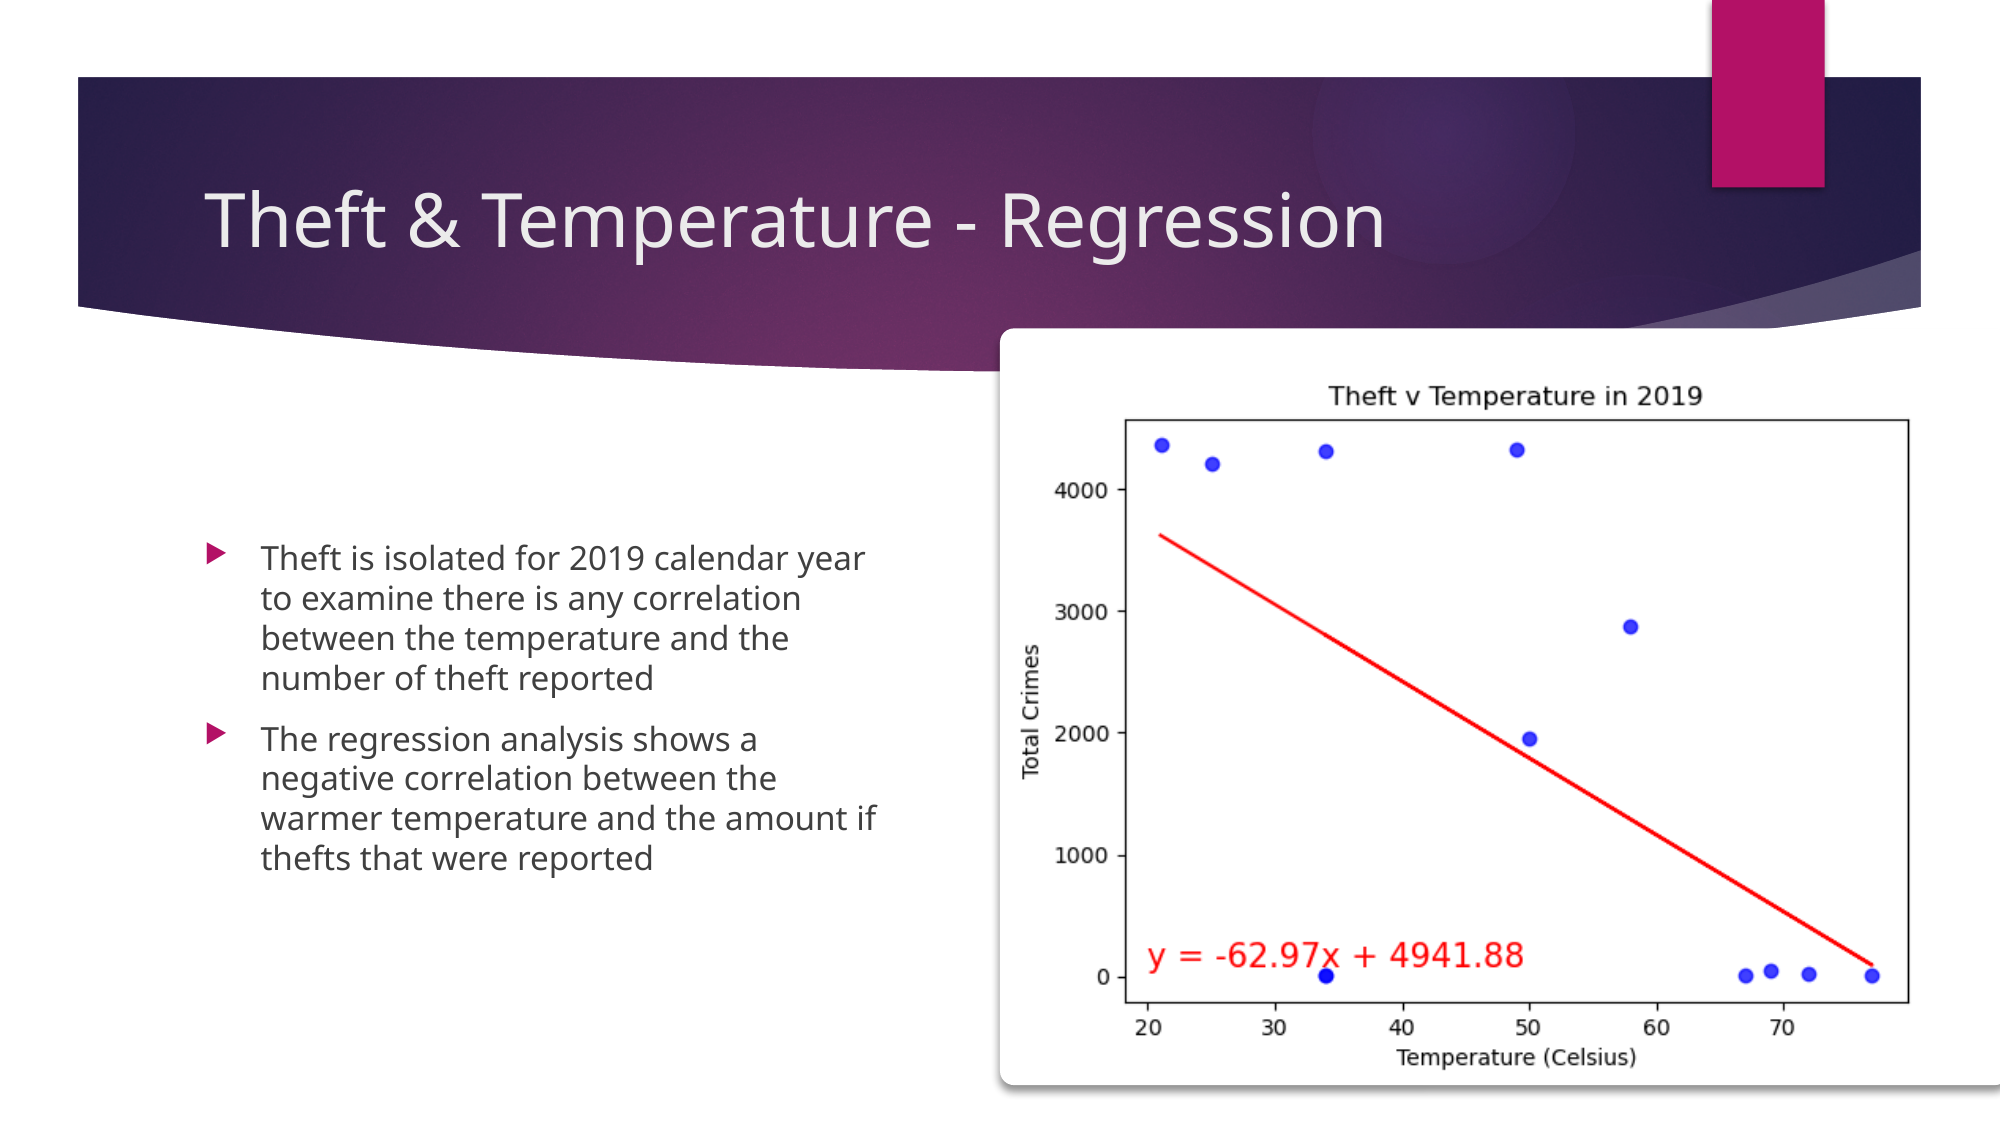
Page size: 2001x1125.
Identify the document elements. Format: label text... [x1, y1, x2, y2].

title Theft & Temperature - Regression [189, 159, 1627, 276]
picture [999, 328, 2001, 1086]
list Theft is isolated for 2019 calendar year to examine there is any correlation between the temperature and the number of theft reported The regression analysis shows a negative correlation between the warmer temperature and the amount if thefts that were reported [189, 427, 914, 988]
